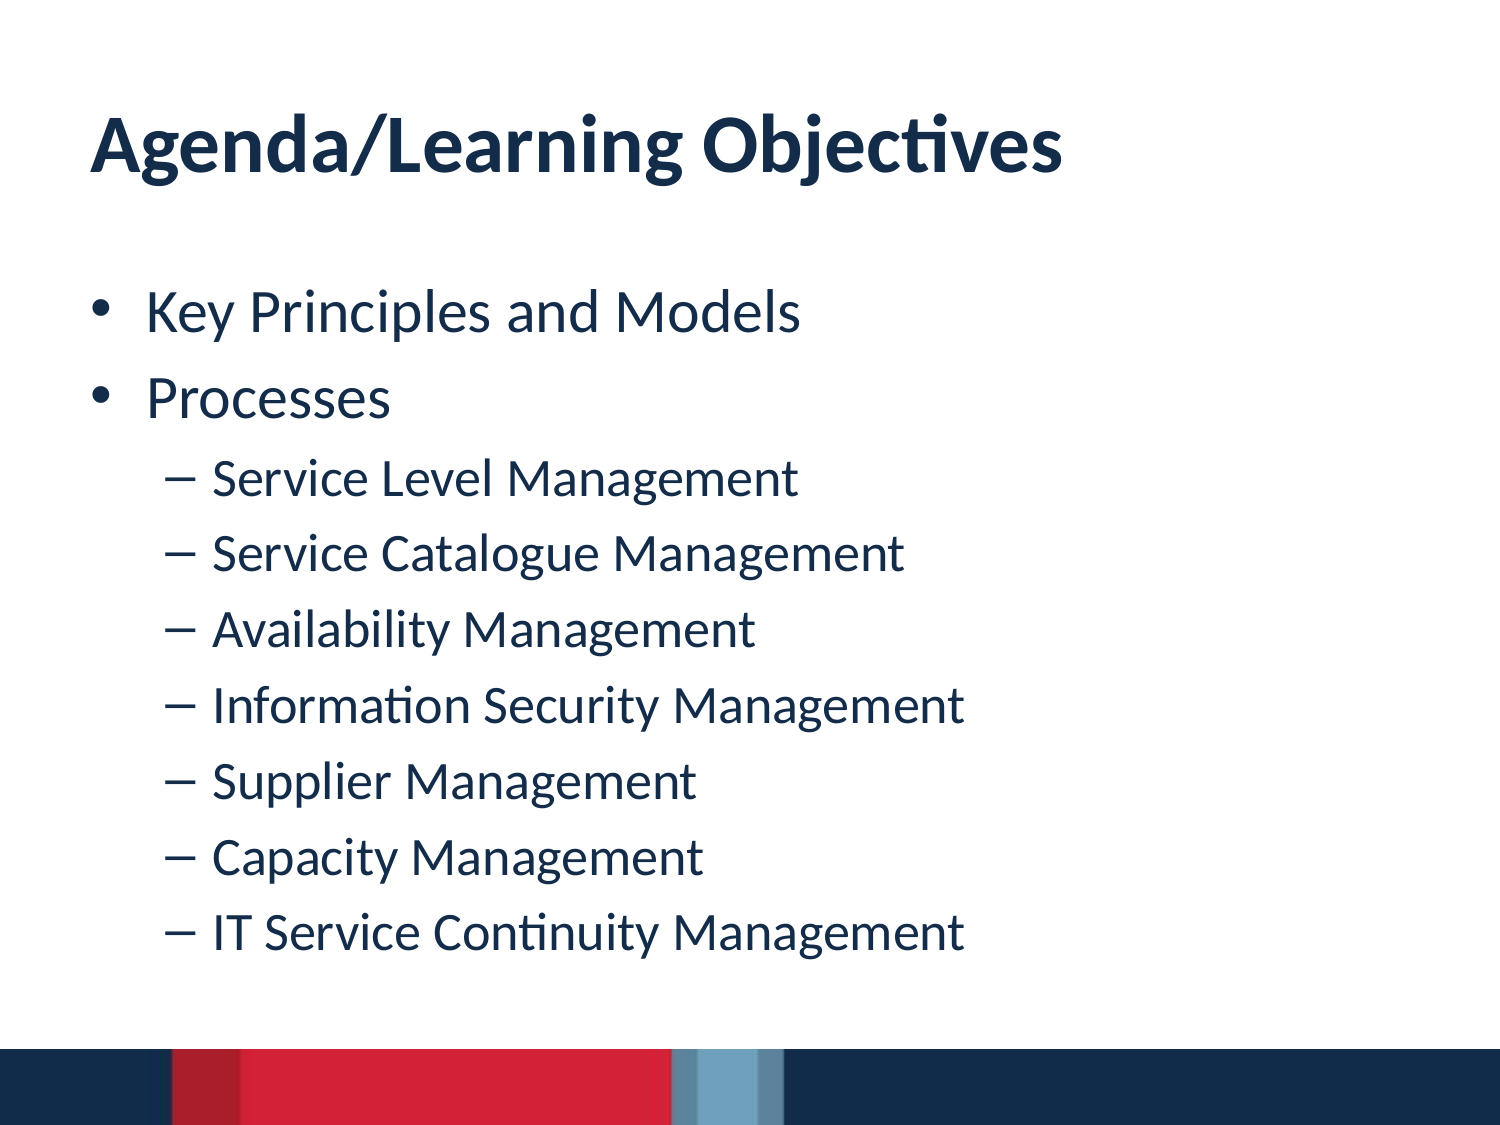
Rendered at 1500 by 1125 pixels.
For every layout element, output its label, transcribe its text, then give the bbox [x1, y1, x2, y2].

list Key Principles and Models Processes Service Level Management Service Catalogue Management Availability Management Information Security Management Supplier Management Capacity Management IT Service Continuity Management [75, 262, 1425, 975]
title Agenda/Learning Objectives [75, 45, 1425, 233]
picture [0, 1049, 1500, 1125]
